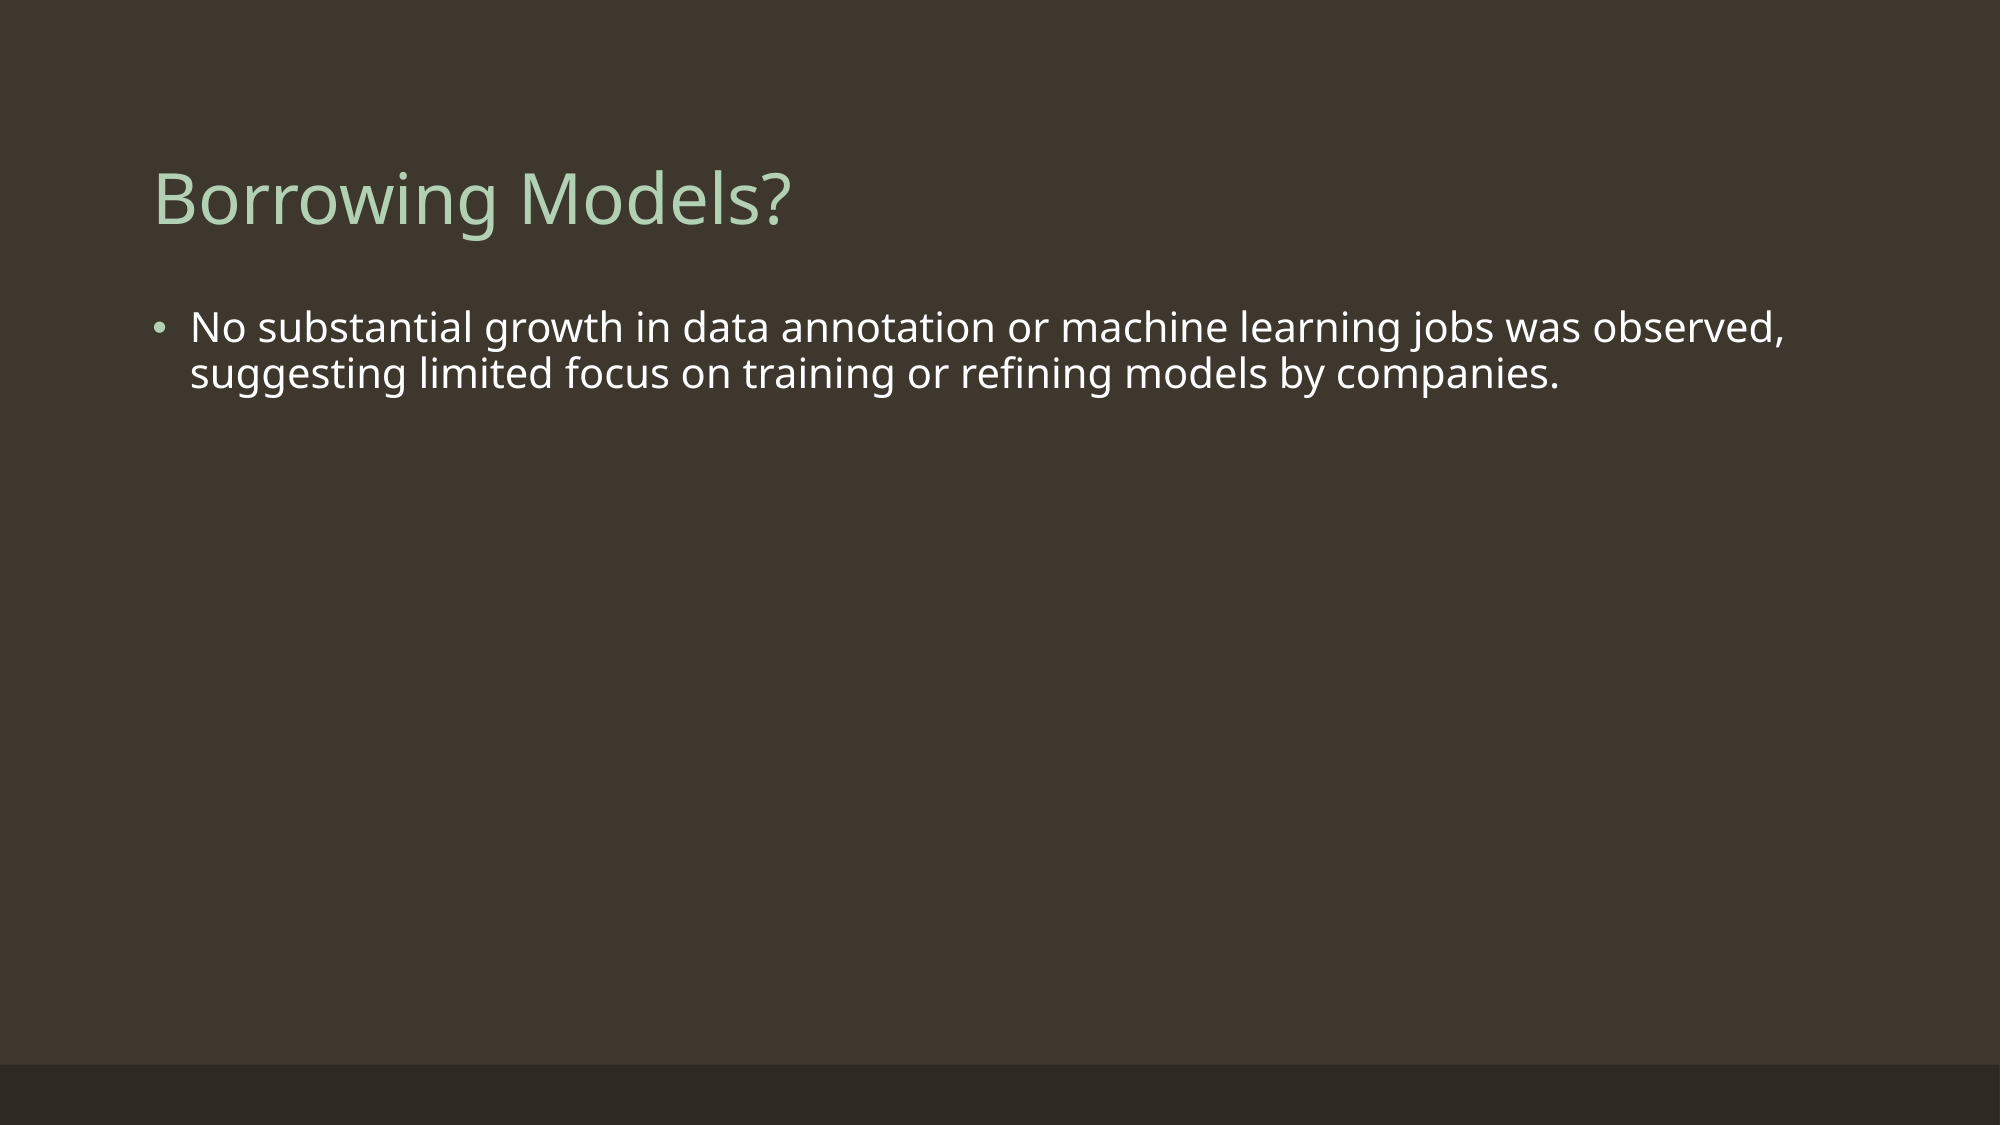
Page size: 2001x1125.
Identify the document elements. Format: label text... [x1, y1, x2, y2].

list No substantial growth in data annotation or machine learning jobs was observed, suggesting limited focus on training or refining models by companies. [137, 299, 1863, 1014]
title Borrowing Models? [137, 59, 1863, 248]
